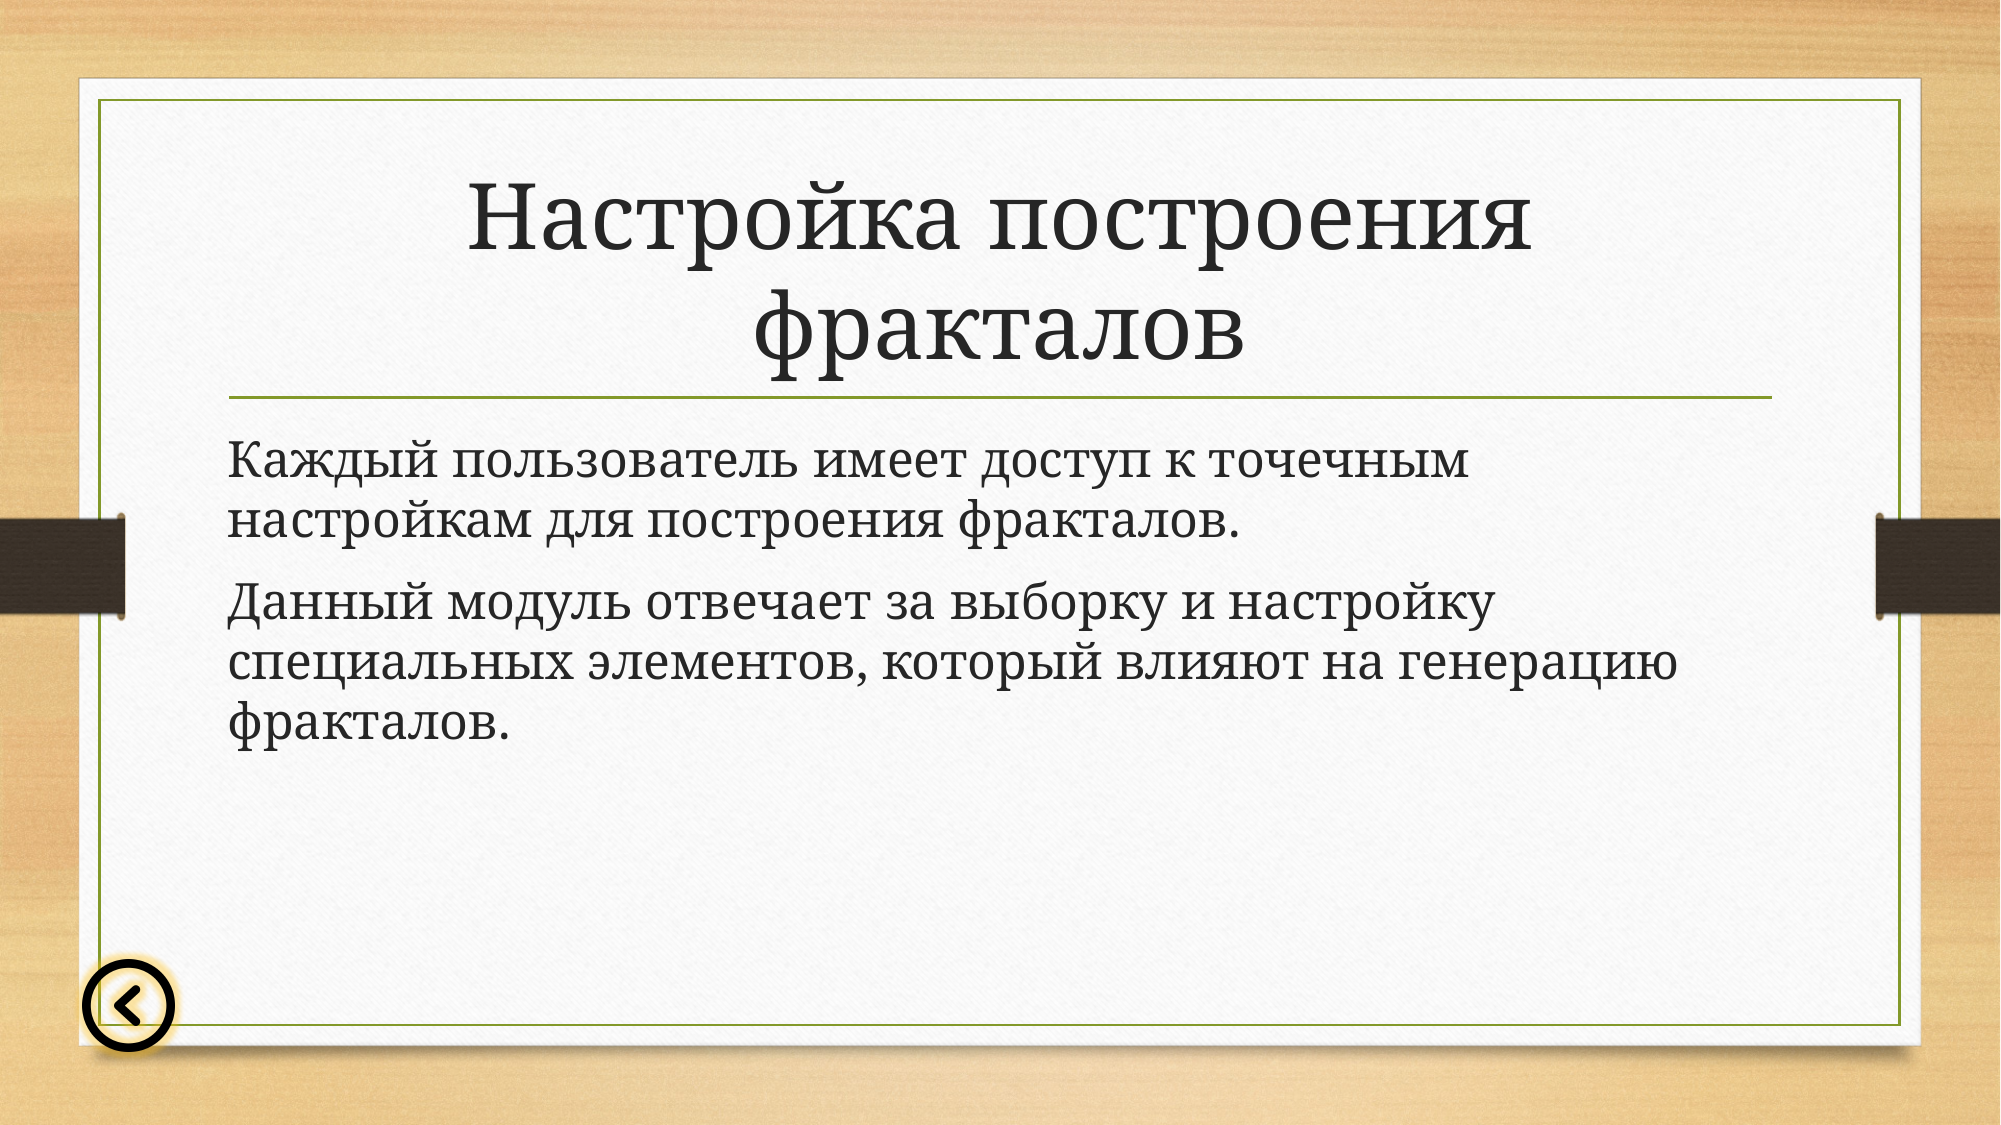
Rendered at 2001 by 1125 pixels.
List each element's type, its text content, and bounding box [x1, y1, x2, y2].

title Настройка построения фракталов [212, 161, 1788, 375]
picture [0, 0, 2001, 1125]
list Каждый пользователь имеет доступ к точечным настройкам для построения фракталов. Данный модуль отвечает за выборку и настройку специальных элементов, который влияют на генерацию фракталов. [212, 419, 1788, 964]
